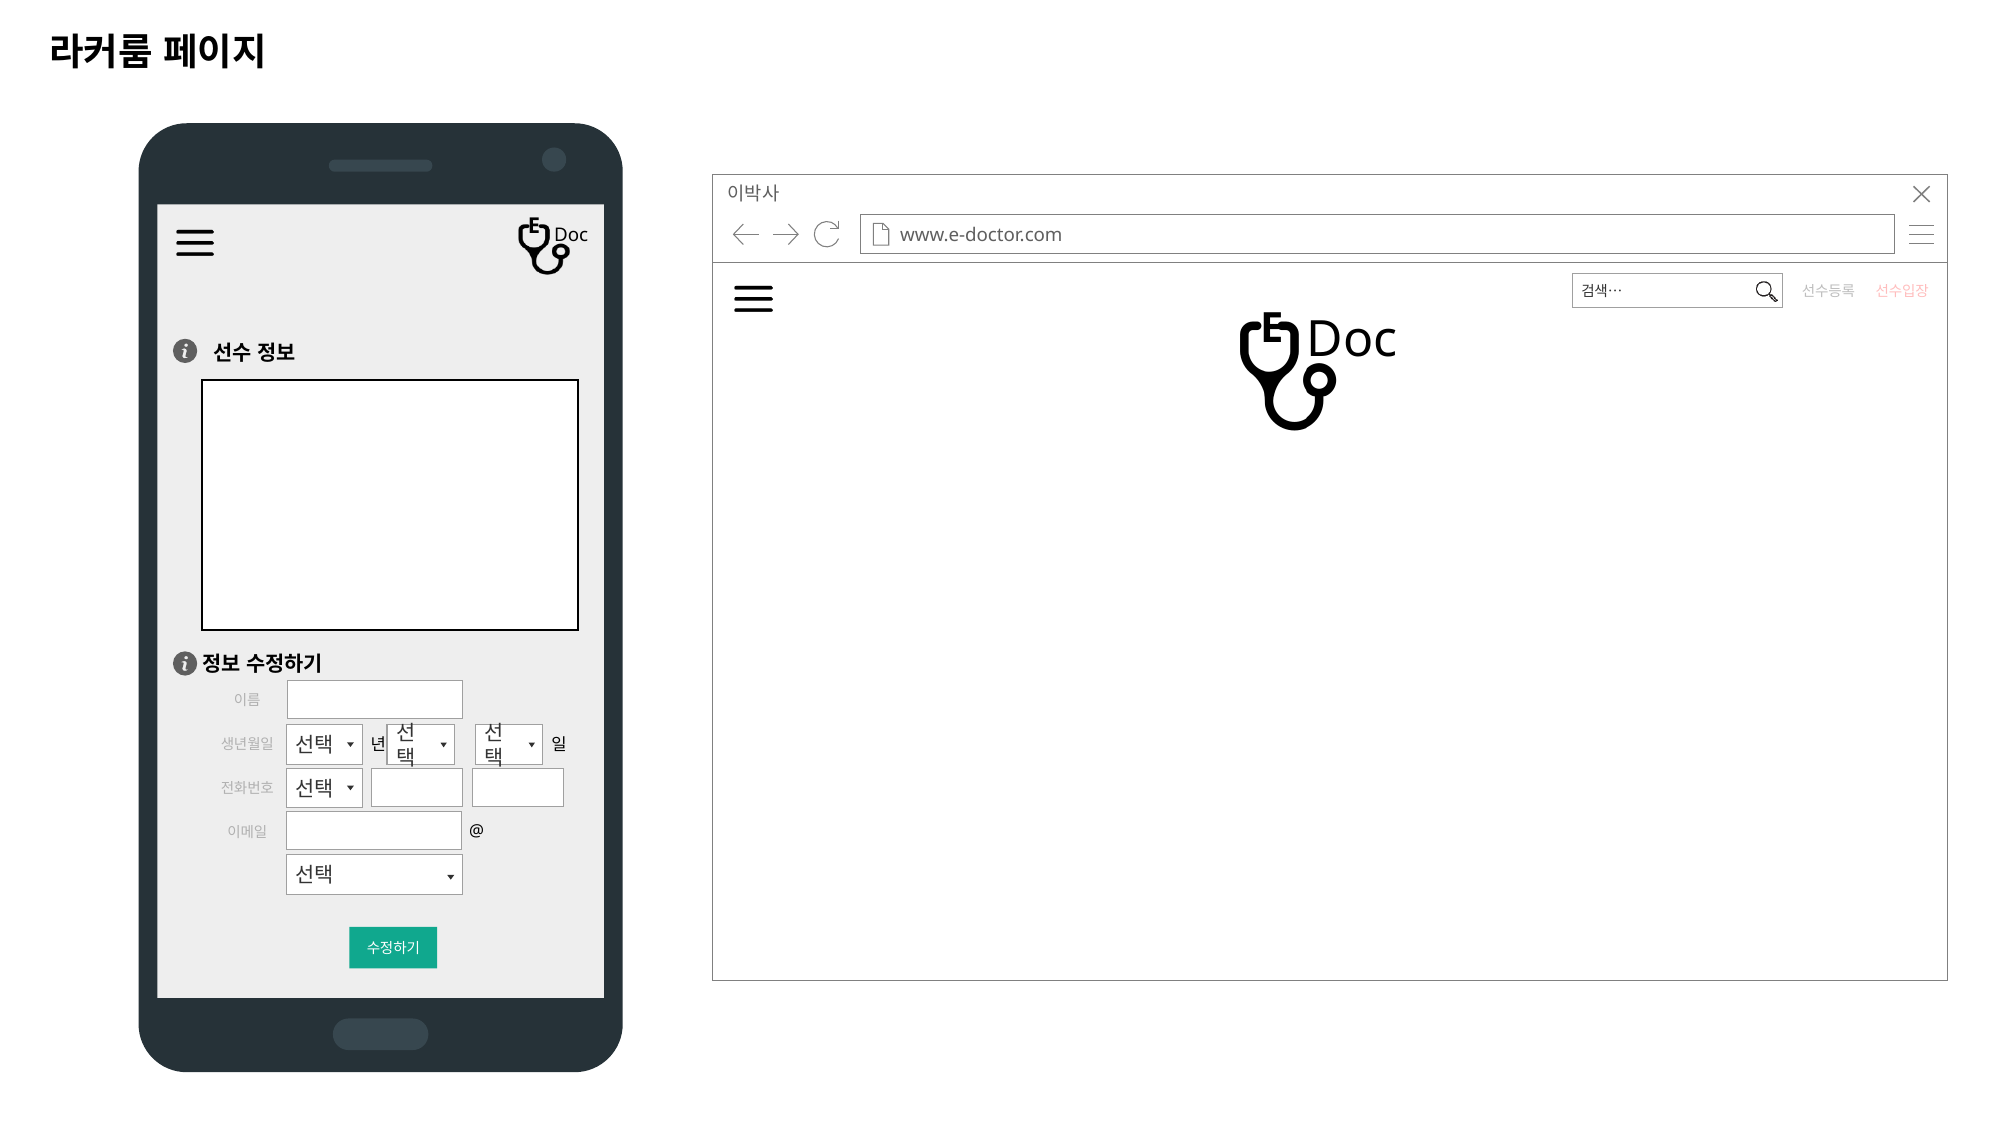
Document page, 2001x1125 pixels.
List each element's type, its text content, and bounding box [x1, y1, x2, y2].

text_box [475, 724, 543, 765]
text_box 라커룸 페이지 [13, 20, 303, 81]
picture [1749, 275, 1783, 309]
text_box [386, 724, 455, 765]
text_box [286, 724, 363, 765]
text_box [286, 768, 363, 808]
picture [730, 276, 776, 321]
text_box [1222, 292, 1414, 438]
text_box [138, 123, 623, 1073]
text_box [712, 174, 1948, 981]
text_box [509, 204, 604, 278]
picture [172, 220, 217, 265]
